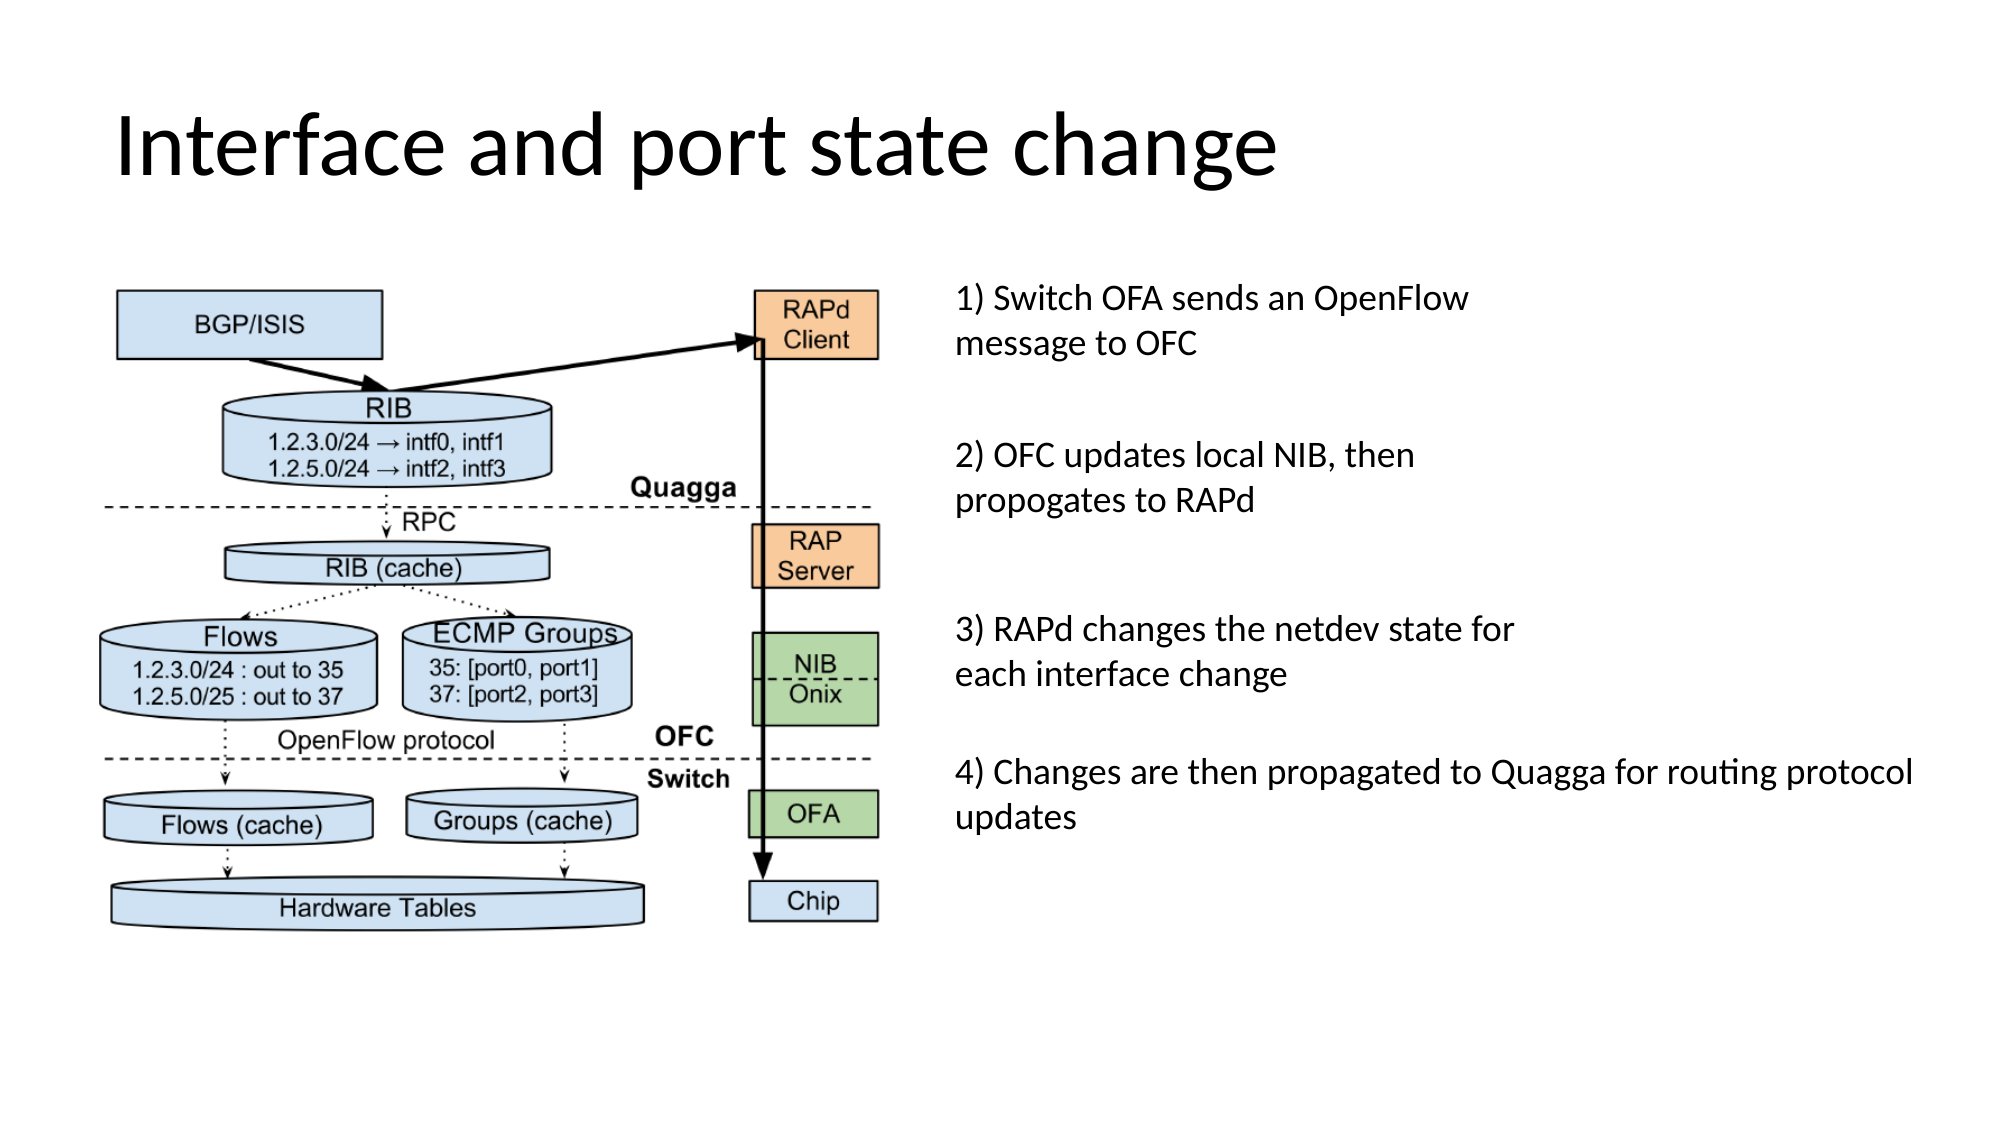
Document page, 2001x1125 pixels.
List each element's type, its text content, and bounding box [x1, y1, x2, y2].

text_box 1) Switch OFA sends an OpenFlow message to OFC [945, 266, 1590, 371]
picture [42, 248, 941, 965]
text_box 2) OFC updates local NIB, then propogates to RAPd [945, 422, 1590, 528]
text_box 3) RAPd changes the netdev state for each interface change [945, 596, 1590, 702]
text_box 4) Changes are then propagated to Quagga for routing protocol updates [945, 739, 1940, 845]
title Interface and port state change [99, 45, 1900, 233]
